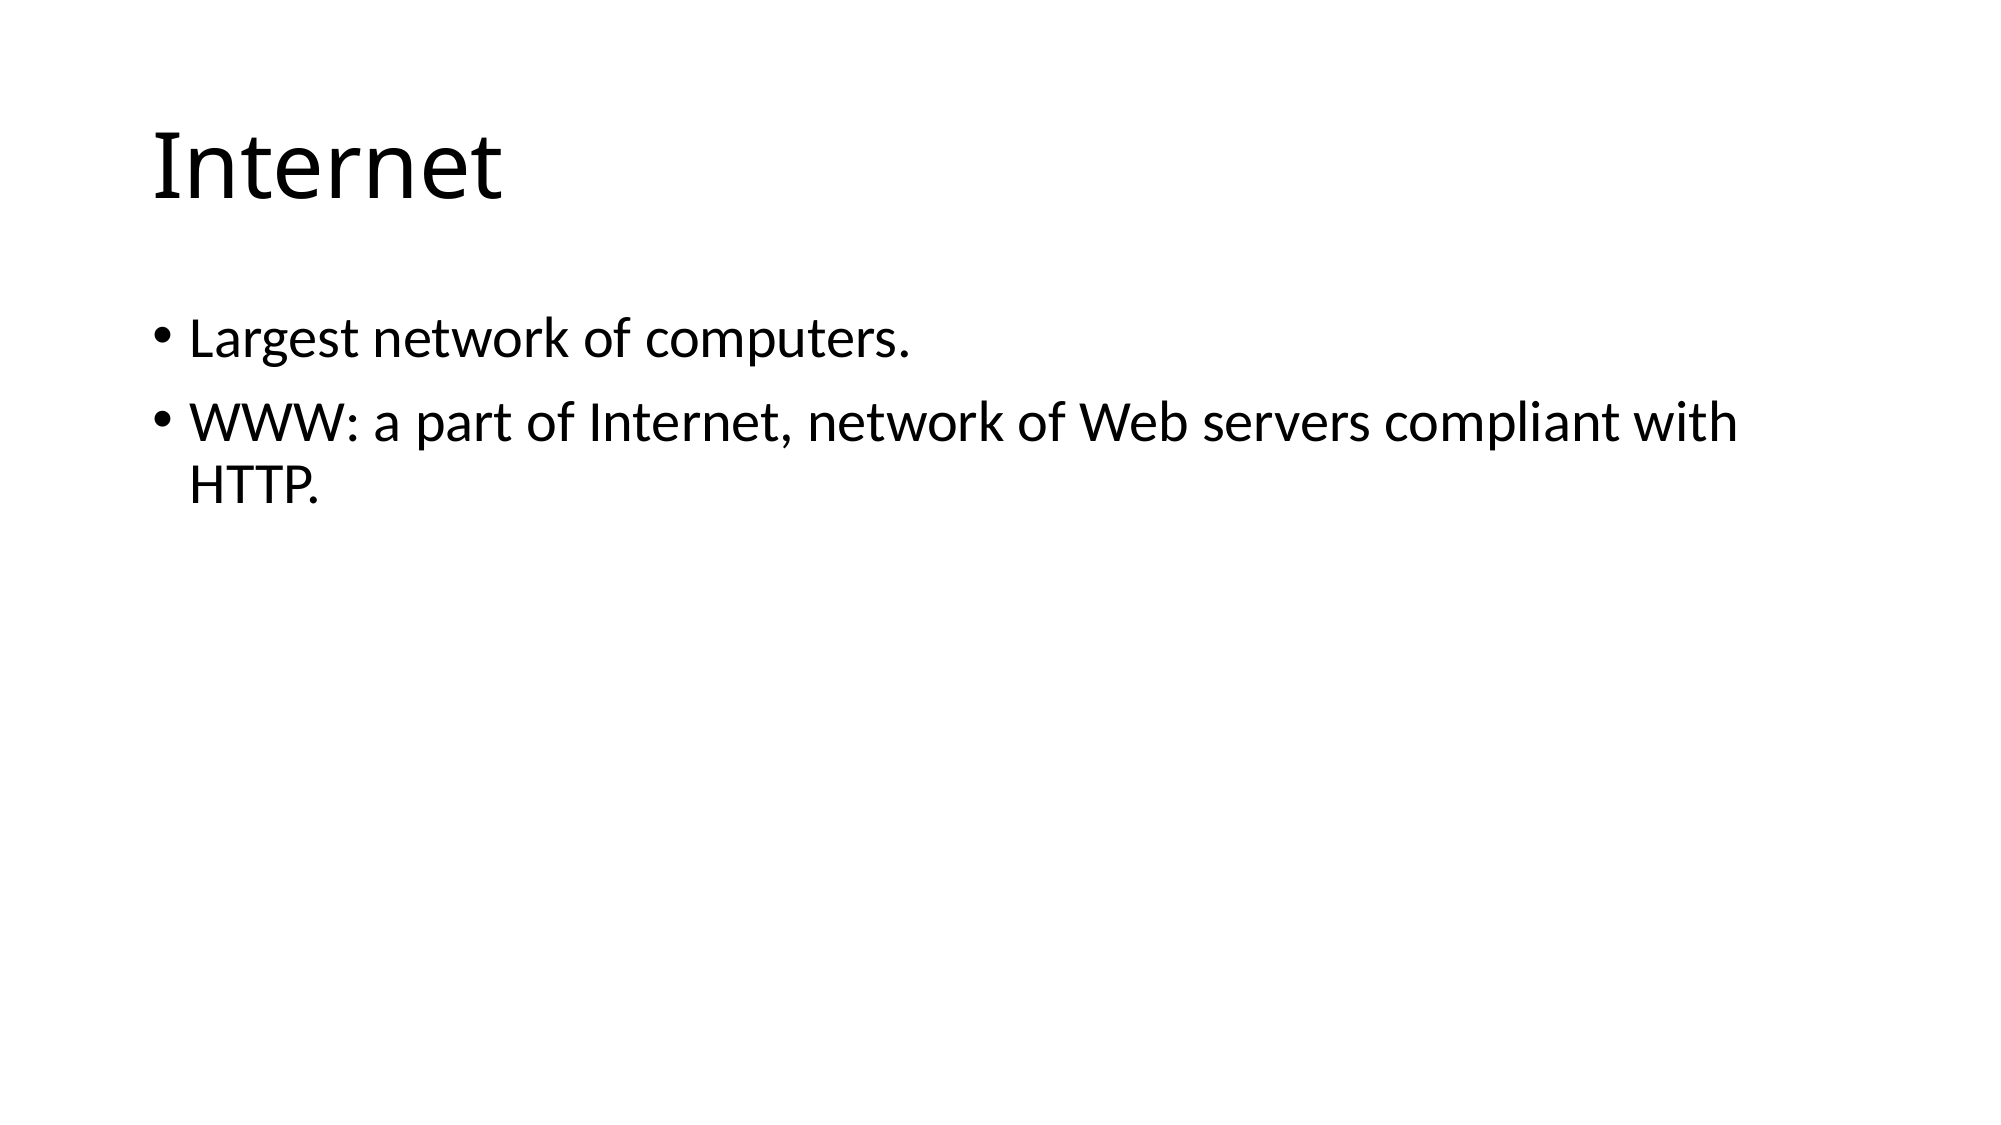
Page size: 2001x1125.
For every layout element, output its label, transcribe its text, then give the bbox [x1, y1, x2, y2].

title Internet [137, 59, 1863, 278]
list Largest network of computers. WWW: a part of Internet, network of Web servers compliant with HTTP. [137, 299, 1863, 1014]
